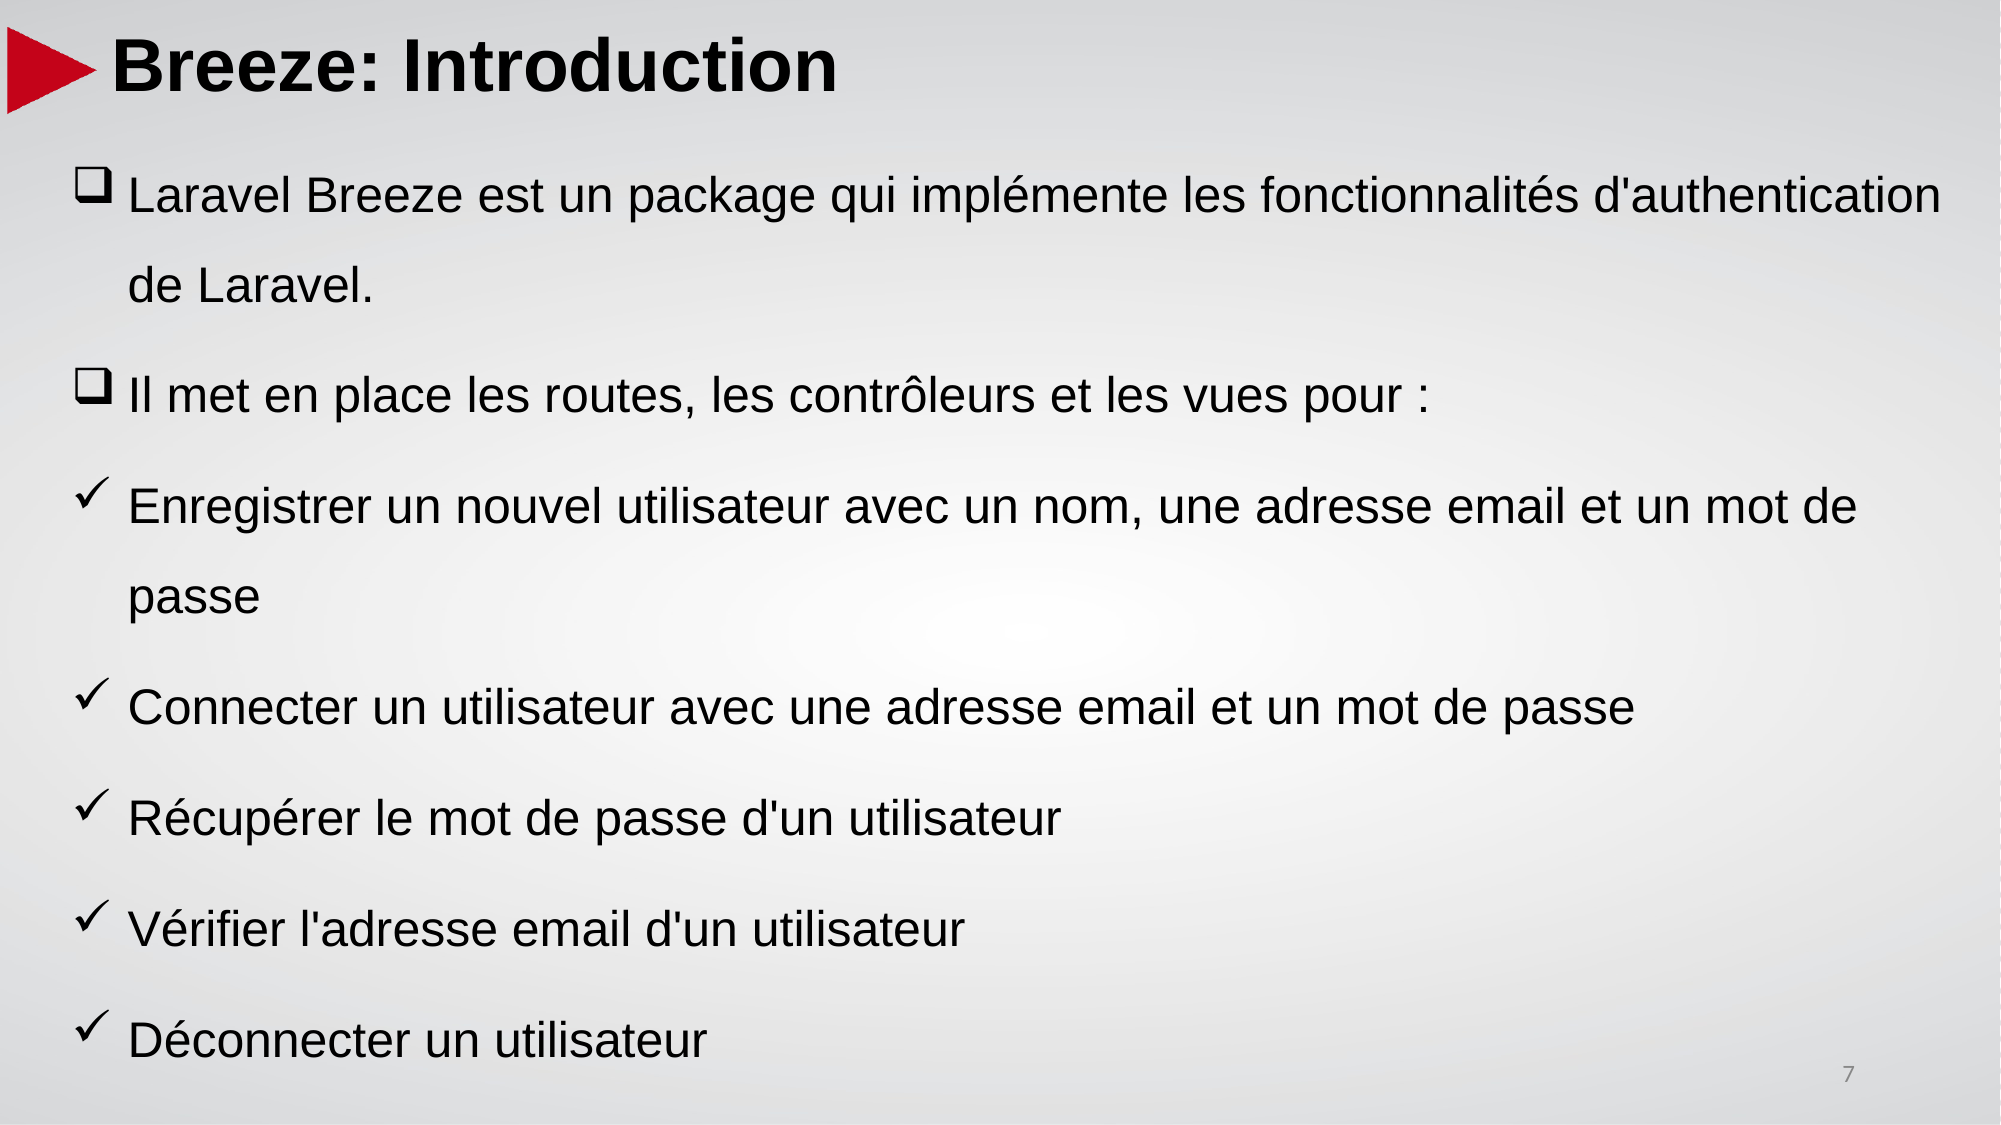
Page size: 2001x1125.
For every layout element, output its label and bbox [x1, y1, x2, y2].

text_box [0, 0, 2000, 1125]
picture [0, 23, 129, 119]
